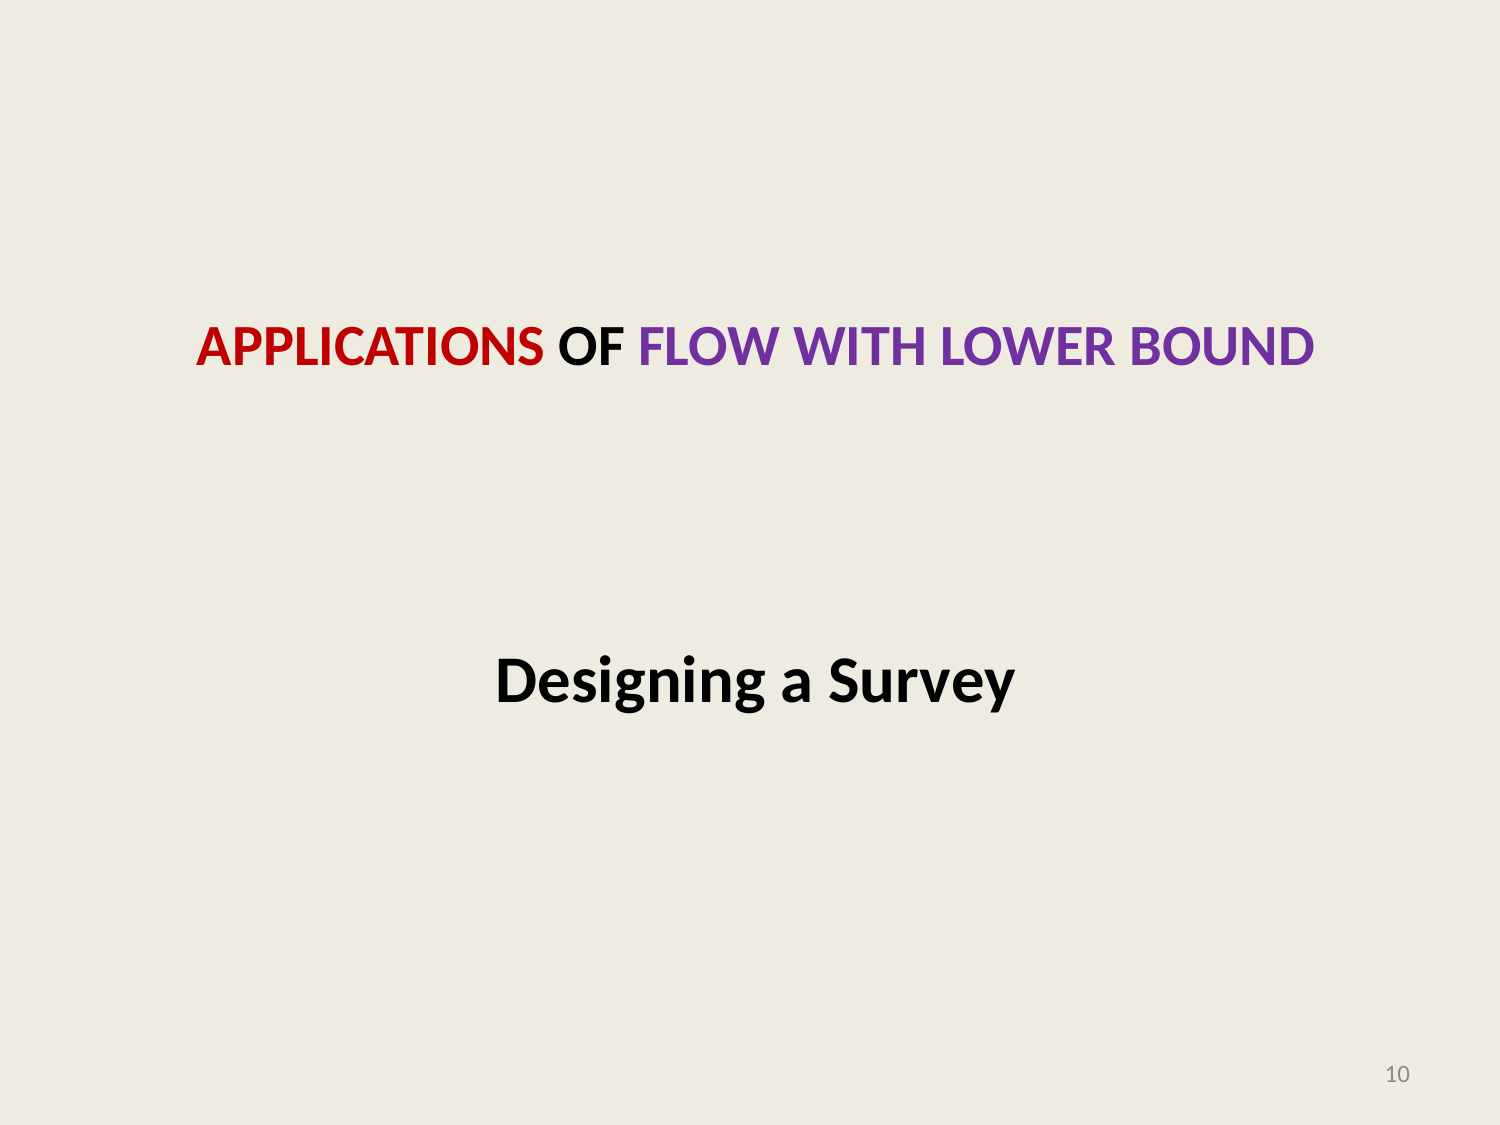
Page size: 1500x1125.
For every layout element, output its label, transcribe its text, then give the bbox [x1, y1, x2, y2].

slide_number 10 [1074, 1042, 1425, 1103]
list Designing a Survey [118, 476, 1394, 723]
title Applications of Flow with lower bound [118, 299, 1394, 476]
